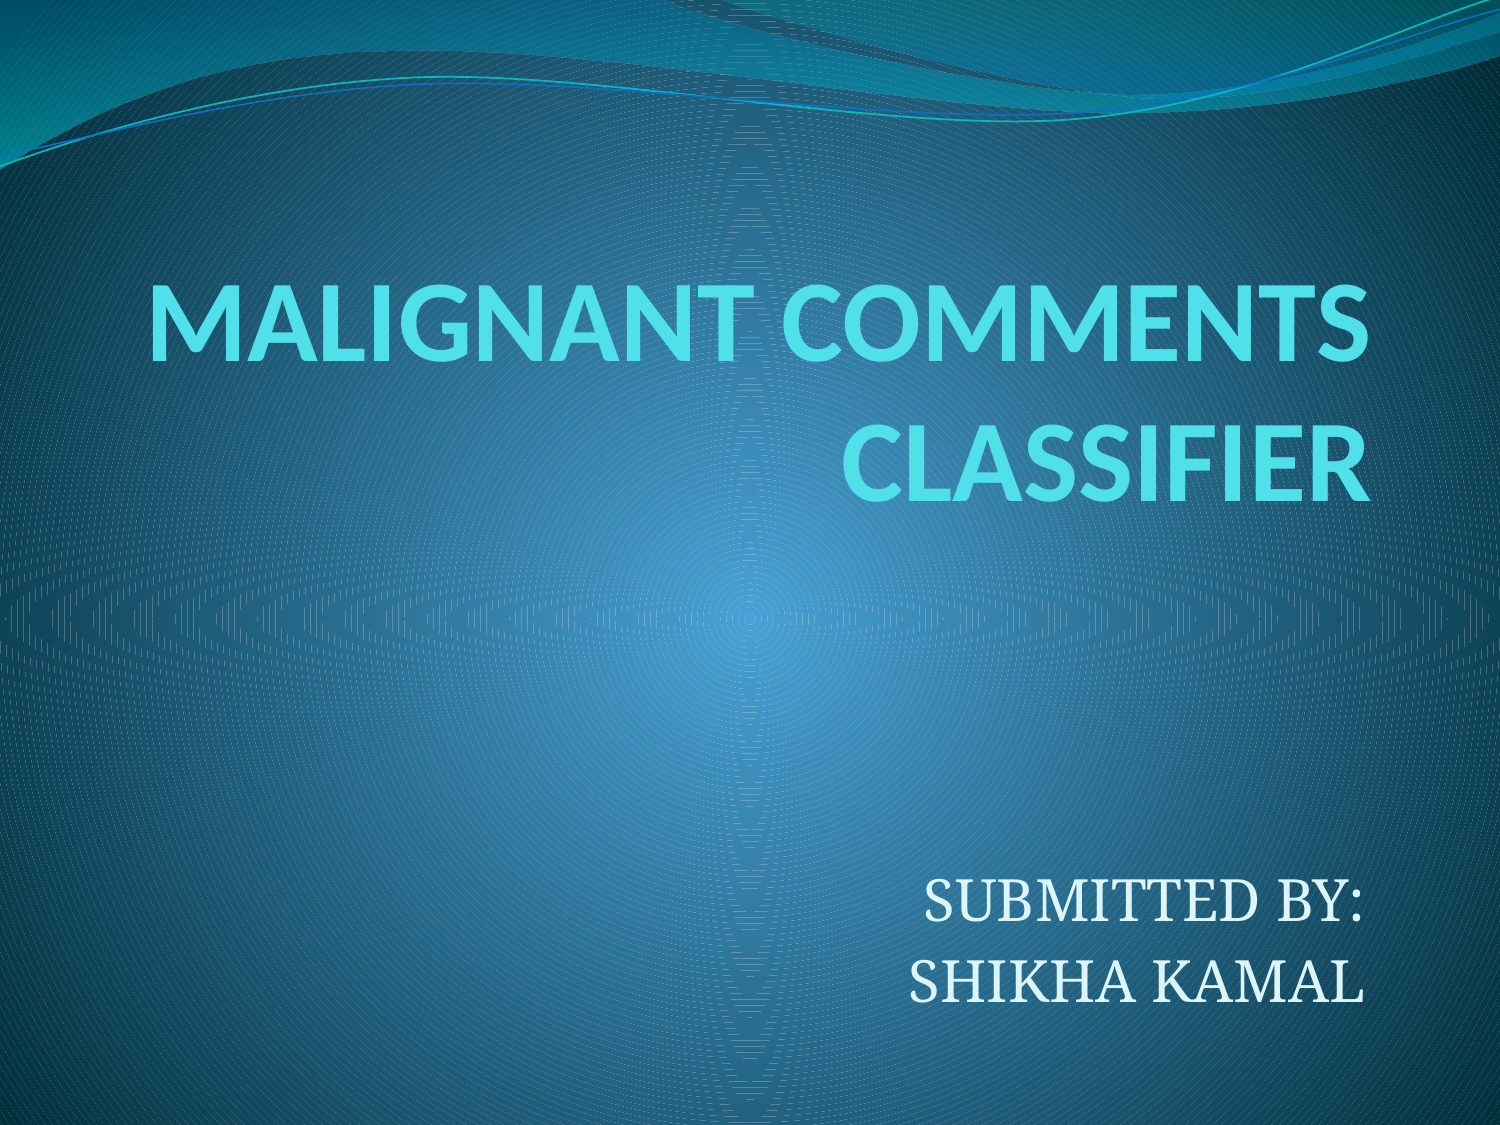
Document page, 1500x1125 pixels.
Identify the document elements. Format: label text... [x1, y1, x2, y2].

subtitle SUBMITTED BY: SHIKHA KAMAL [87, 529, 1376, 1079]
title MALIGNANT COMMENTS CLASSIFIER [87, 224, 1376, 525]
